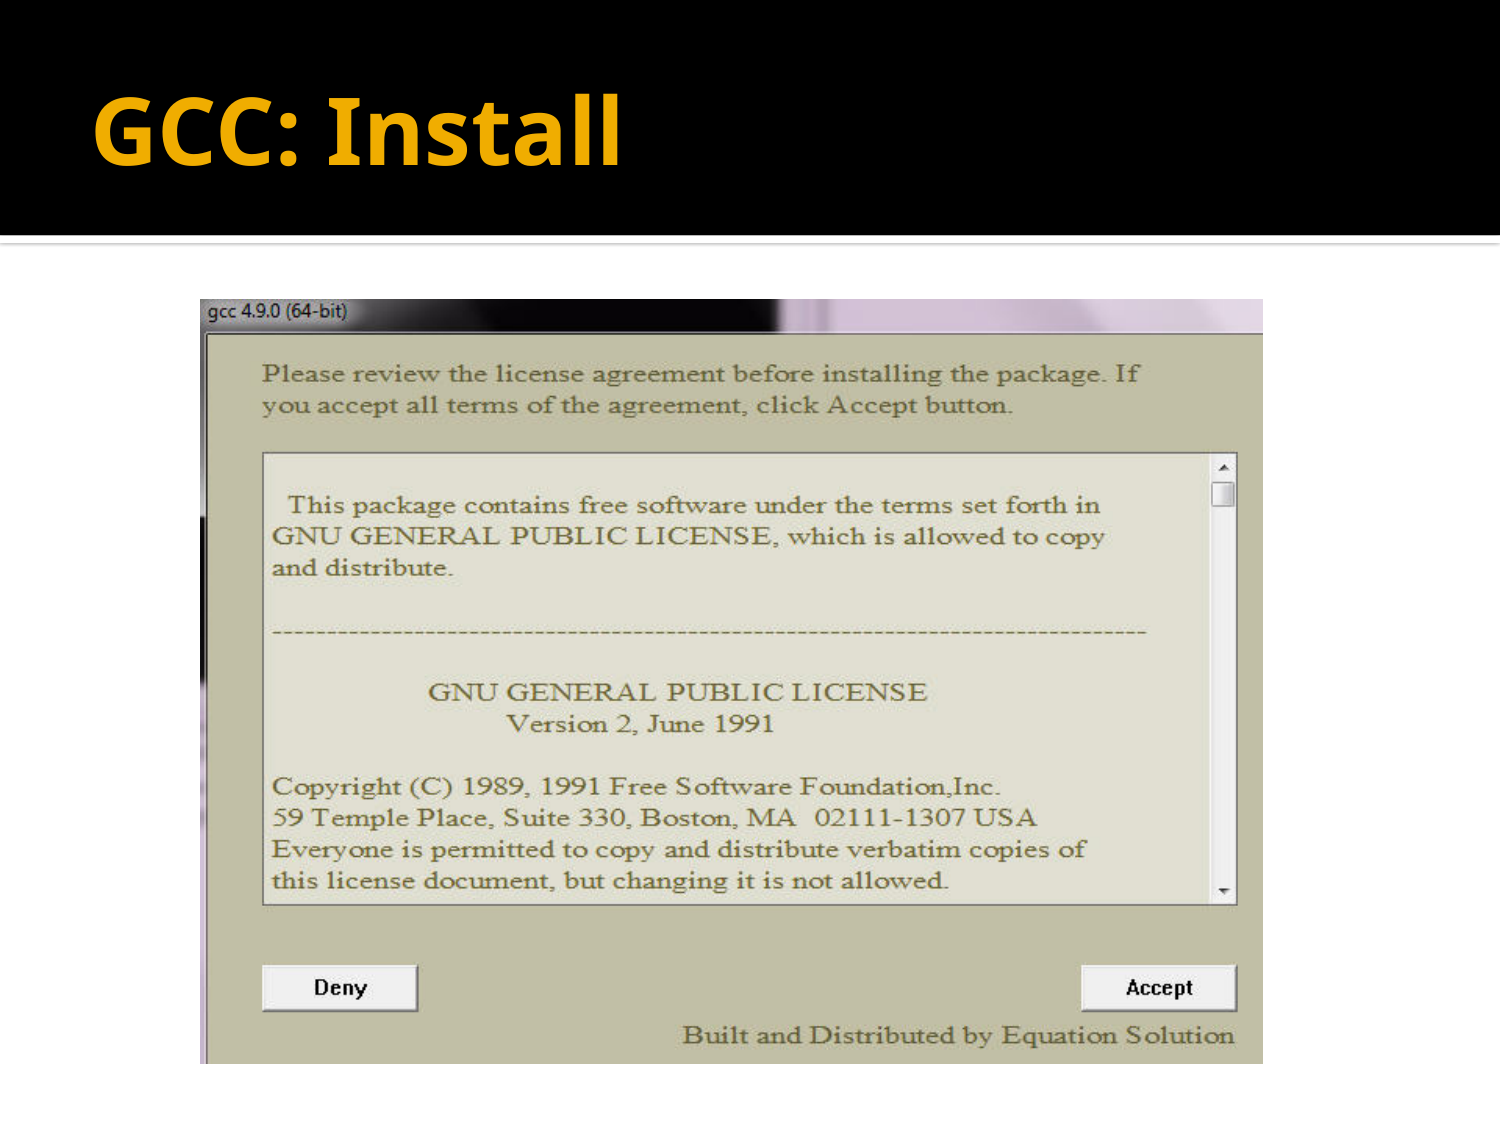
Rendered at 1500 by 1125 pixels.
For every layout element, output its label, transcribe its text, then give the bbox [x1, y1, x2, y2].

title GCC: Install [75, 25, 1425, 231]
picture [199, 299, 1263, 1064]
